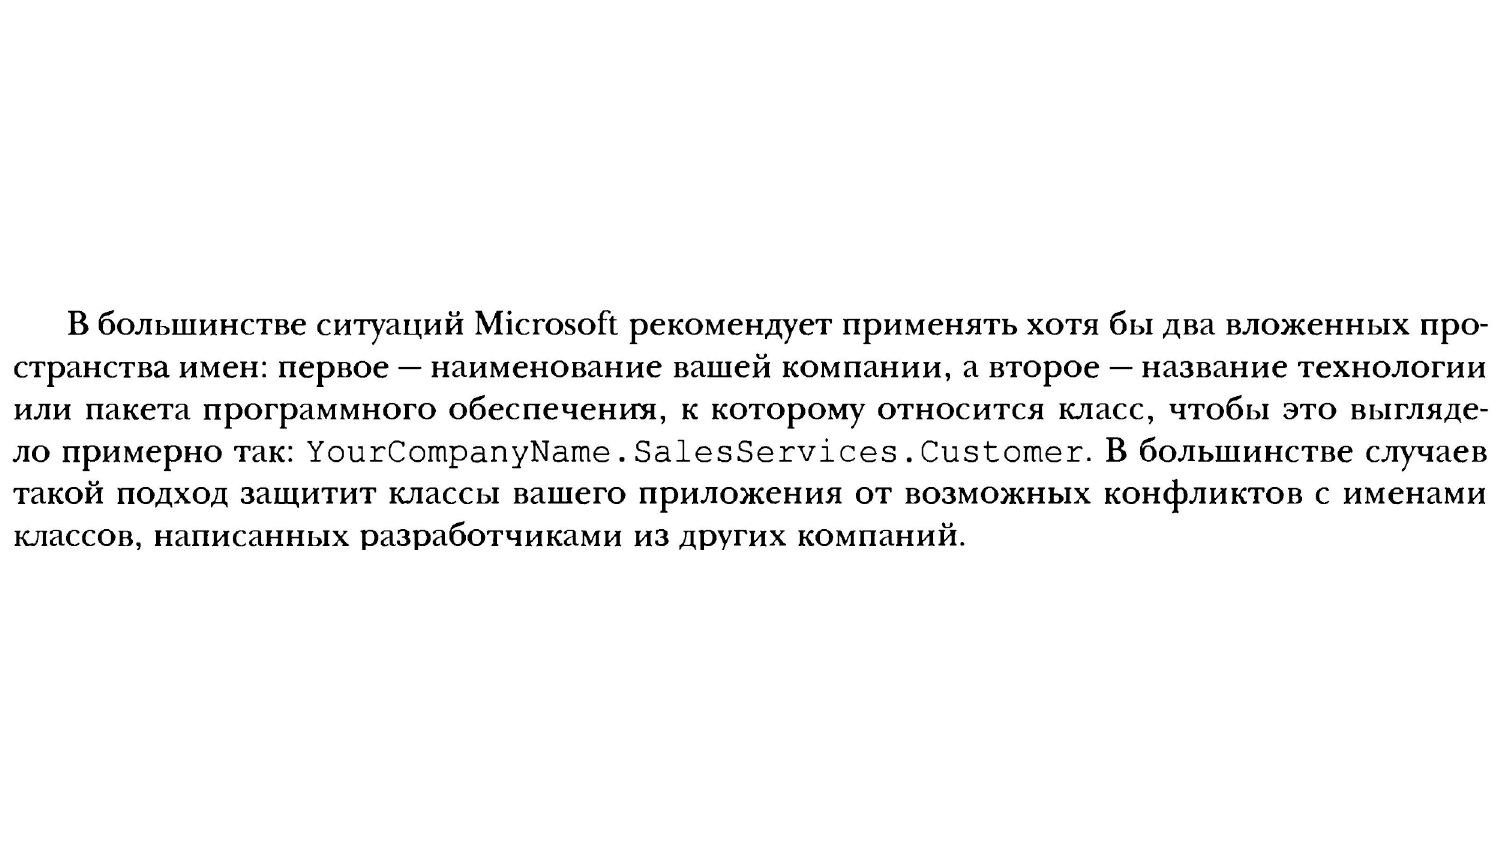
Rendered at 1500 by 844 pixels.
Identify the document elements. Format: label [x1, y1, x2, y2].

picture [0, 294, 1500, 550]
